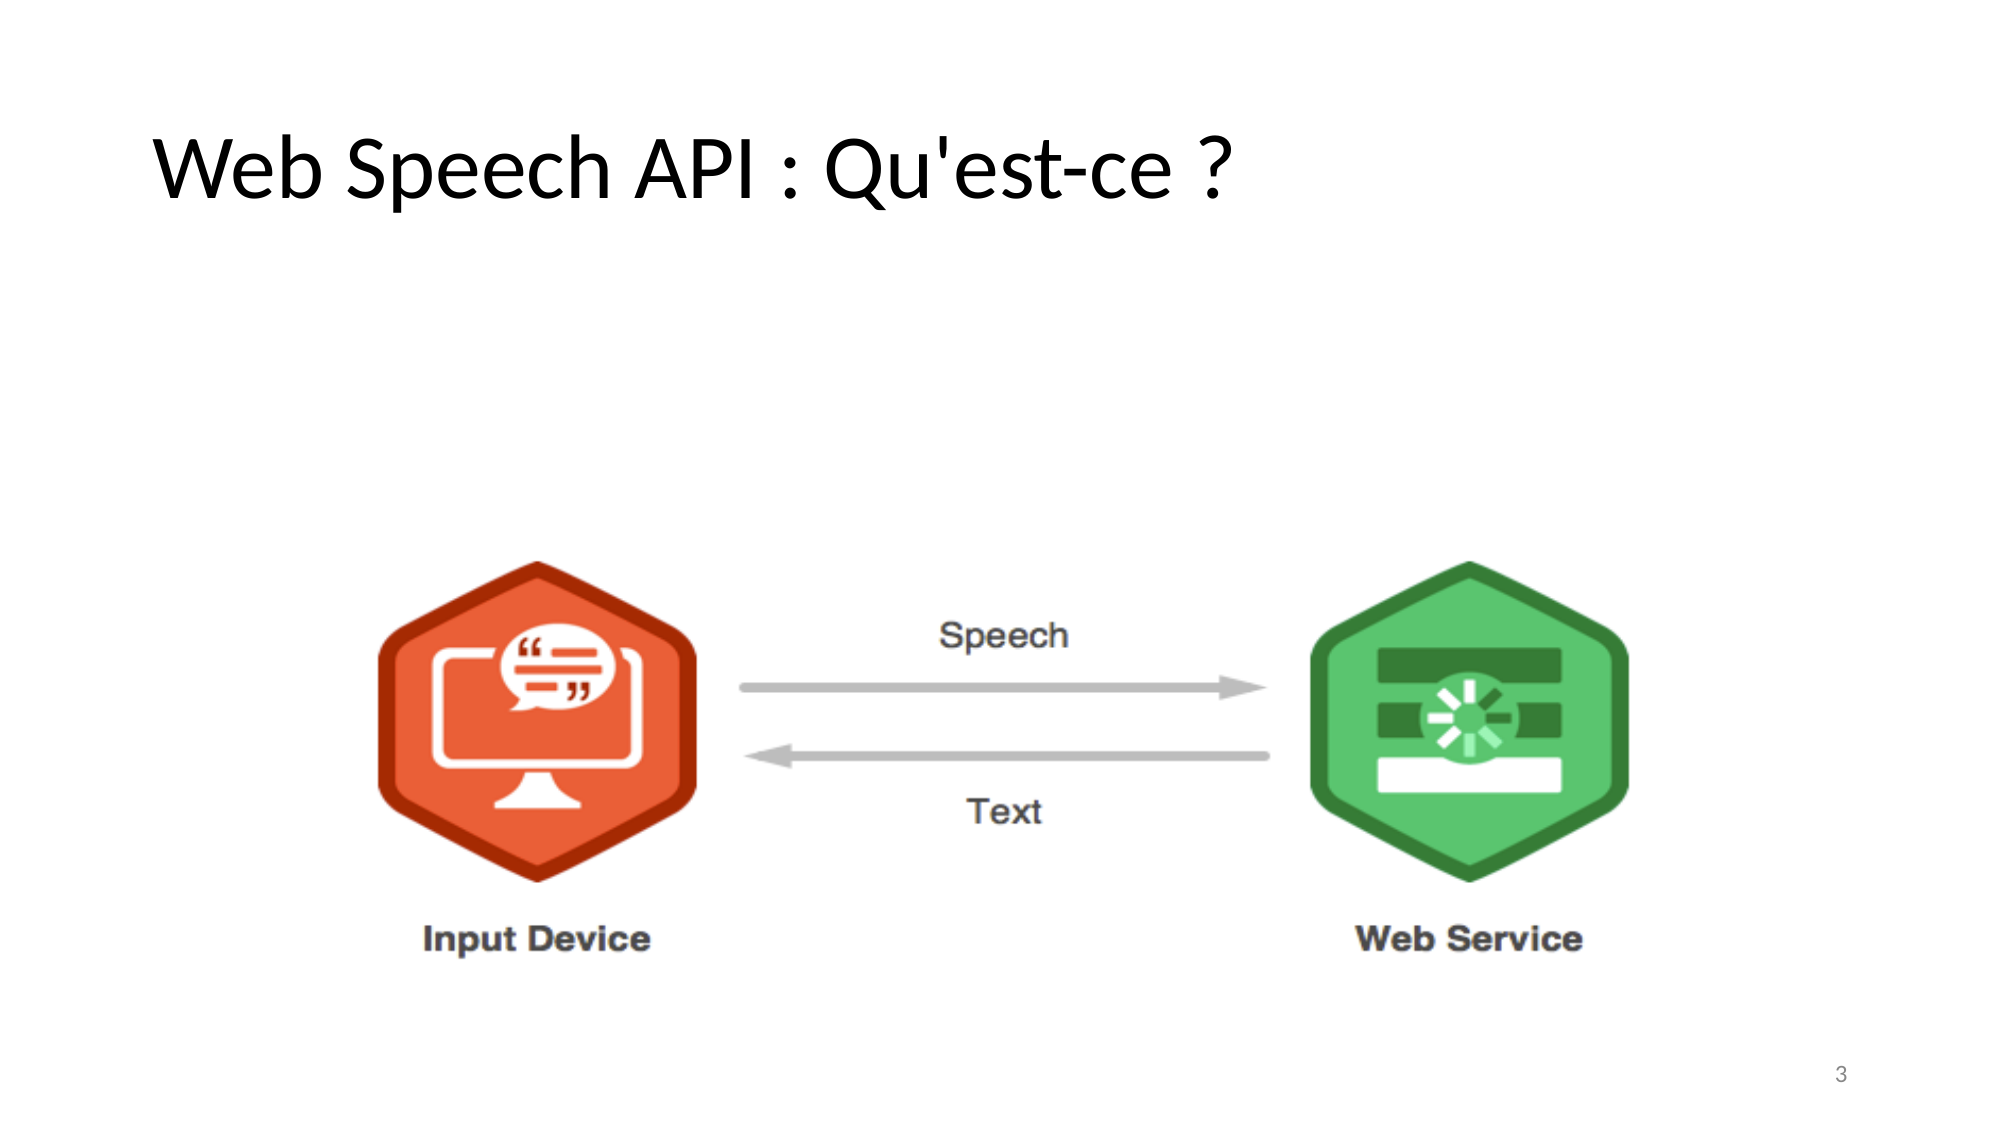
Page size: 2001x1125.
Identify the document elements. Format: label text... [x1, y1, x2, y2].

title Web Speech API : Qu'est-ce ? [137, 59, 1863, 278]
slide_number ‹#› [1412, 1042, 1863, 1103]
picture [298, 504, 1708, 1014]
